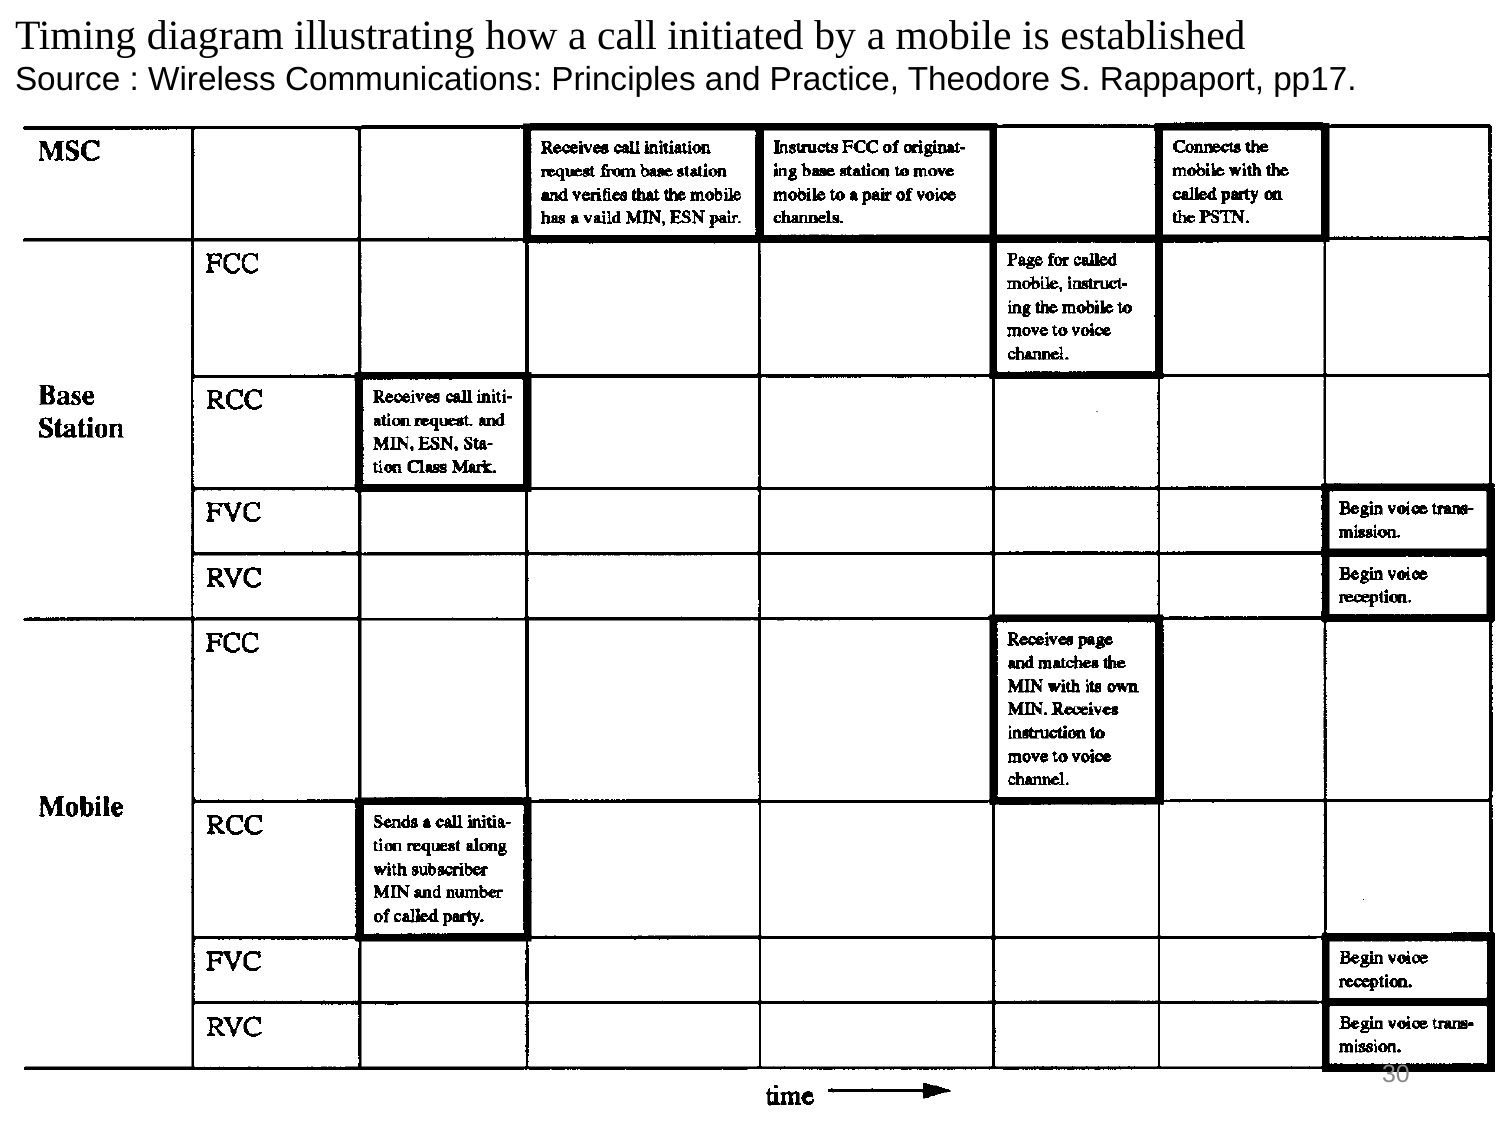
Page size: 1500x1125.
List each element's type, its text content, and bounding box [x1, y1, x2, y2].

list Timing diagram illustrating how a call initiated by a mobile is established [0, 0, 1350, 49]
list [21, 116, 1500, 1125]
text_box Source : Wireless Communications: Principles and Practice, Theodore S. Rappaport, pp17. [0, 49, 1475, 105]
